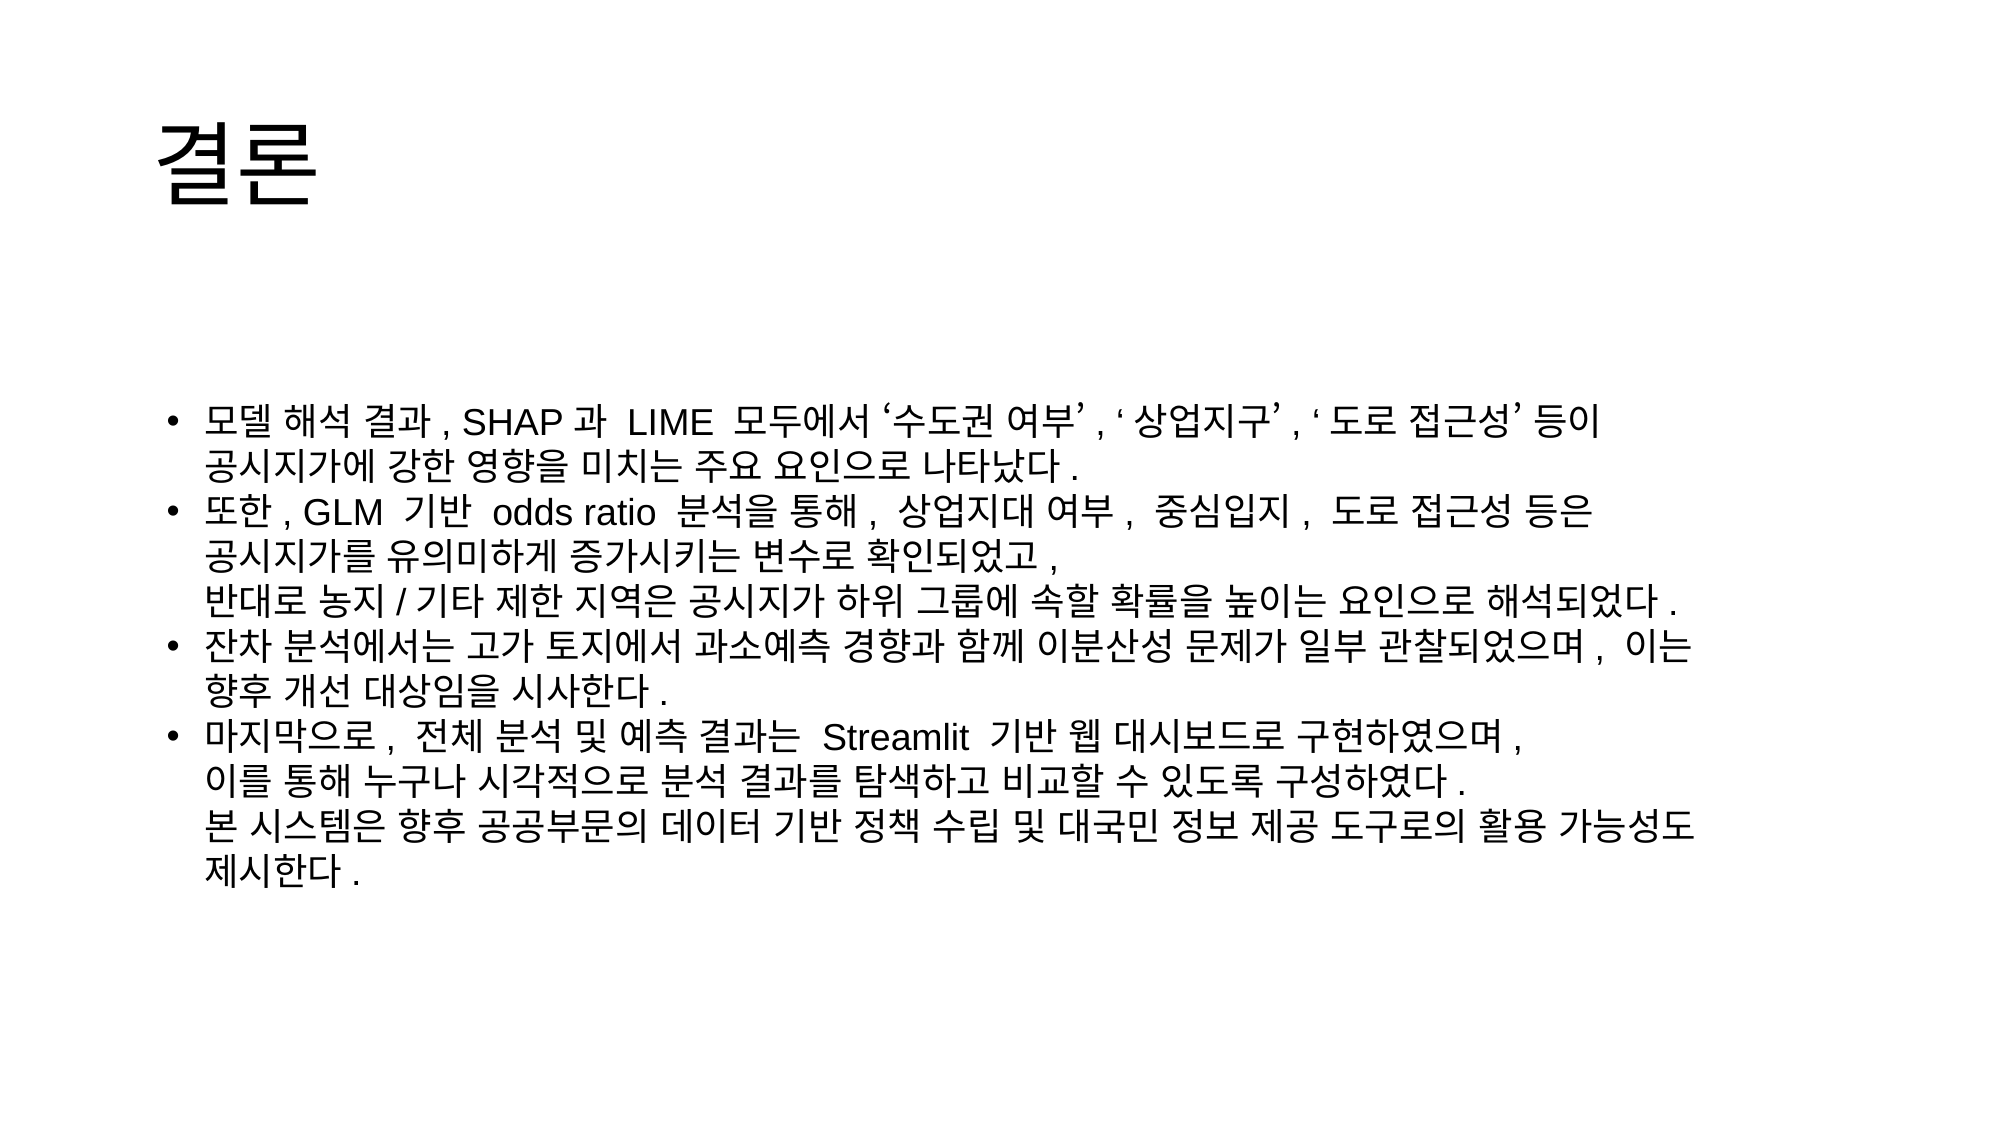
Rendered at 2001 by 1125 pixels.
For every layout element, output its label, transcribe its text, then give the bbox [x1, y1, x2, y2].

list 모델 해석 결과, SHAP과 LIME 모두에서 ‘수도권 여부’, ‘상업지구’, ‘도로 접근성’ 등이 공시지가에 강한 영향을 미치는 주요 요인으로 나타났다. 또한, GLM 기반 odds ratio 분석을 통해, 상업지대 여부, 중심입지, 도로 접근성 등은 공시지가를 유의미하게 증가시키는 변수로 확인되었고, 반대로 농지/기타 제한 지역은 공시지가 하위 그룹에 속할 확률을 높이는 요인으로 해석되었다. 잔차 분석에서는 고가 토지에서 과소예측 경향과 함께 이분산성 문제가 일부 관찰되었으며, 이는 향후 개선 대상임을 시사한다. 마지막으로, 전체 분석 및 예측 결과는 Streamlit 기반 웹 대시보드로 구현하였으며, 이를 통해 누구나 시각적으로 분석 결과를 탐색하고 비교할 수 있도록 구성하였다. 본 시스템은 향후 공공부문의 데이터 기반 정책 수립 및 대국민 정보 제공 도구로의 활용 가능성도 제시한다. [151, 319, 1765, 972]
title 결론 [137, 59, 1863, 278]
